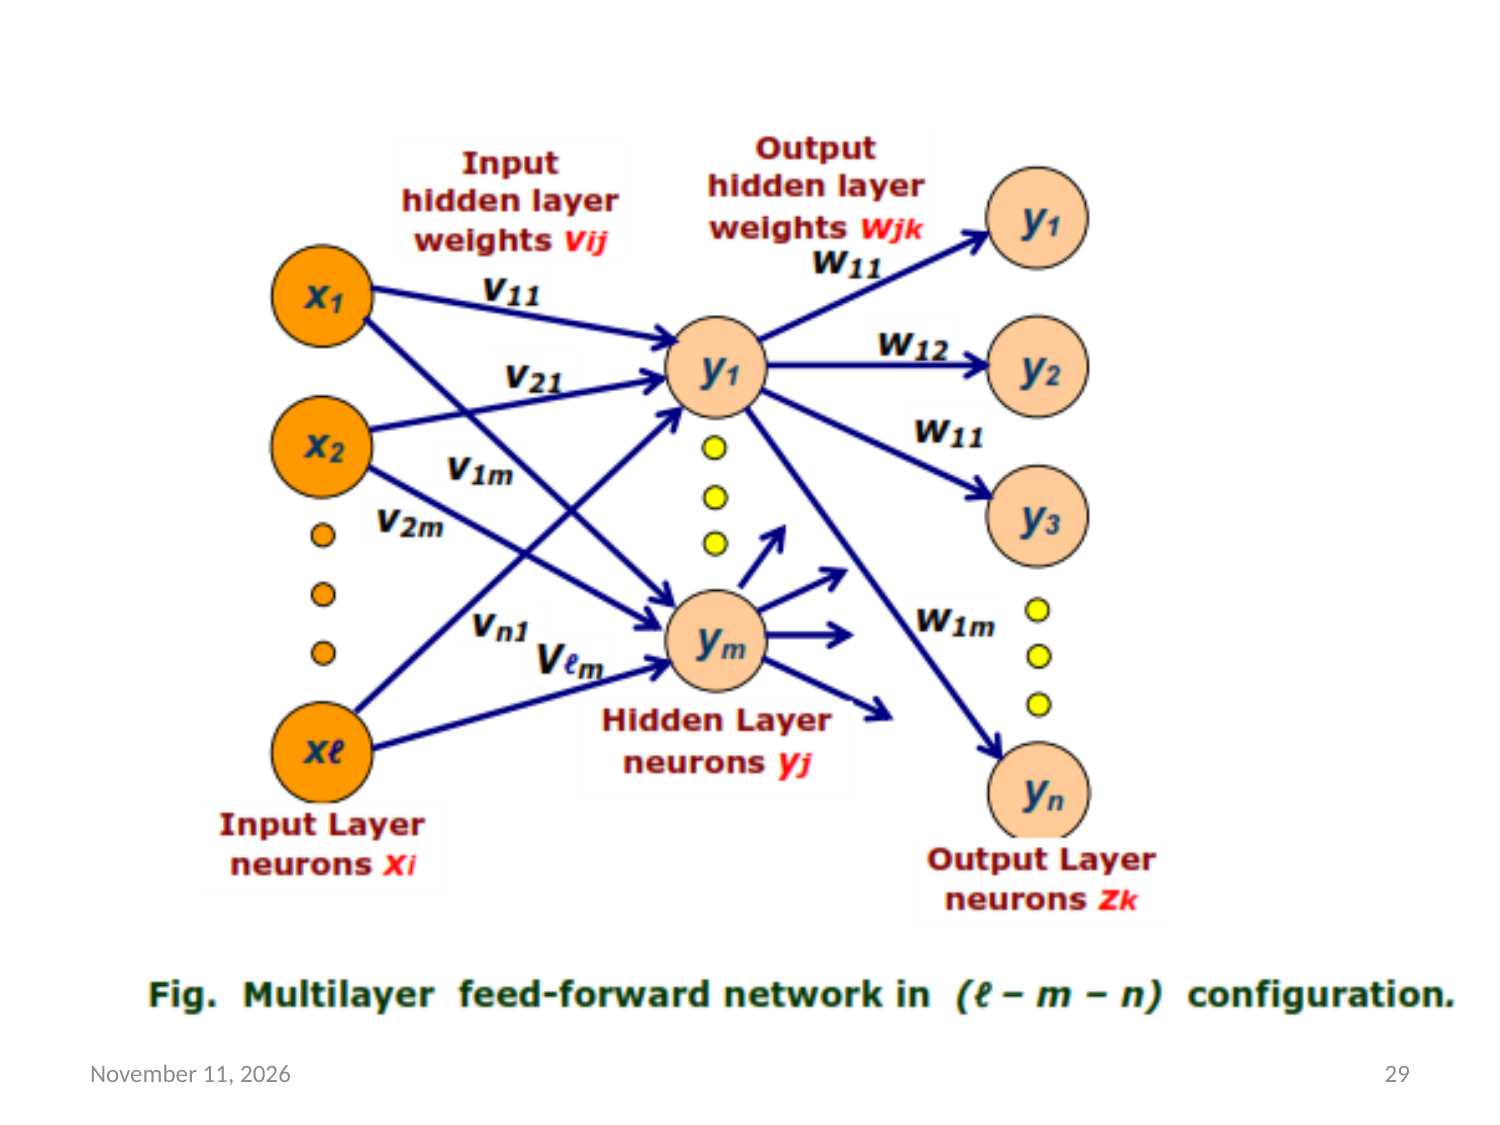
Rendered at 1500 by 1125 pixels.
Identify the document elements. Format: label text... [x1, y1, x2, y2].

picture [124, 124, 1463, 1026]
slide_number 29 [1074, 1042, 1425, 1103]
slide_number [75, 1042, 425, 1103]
